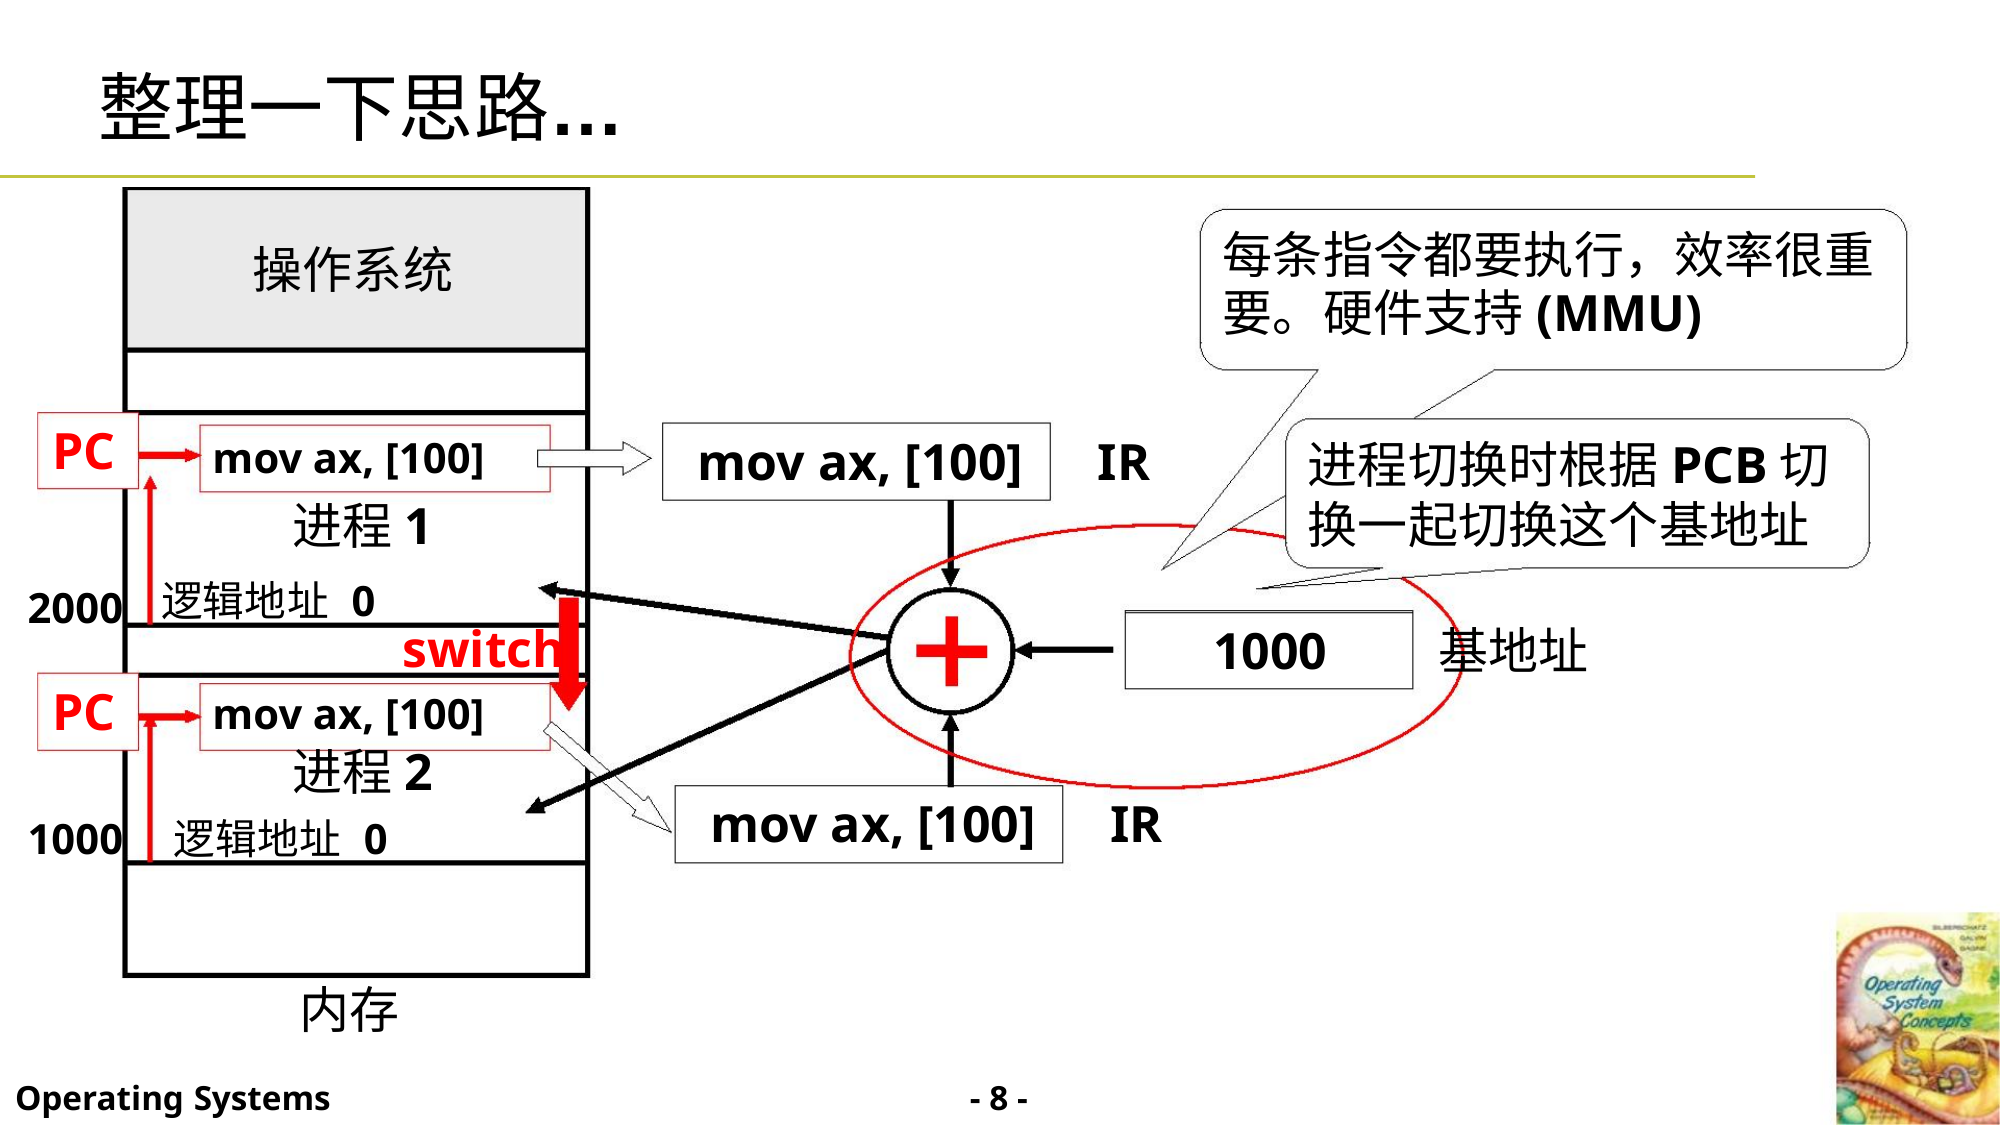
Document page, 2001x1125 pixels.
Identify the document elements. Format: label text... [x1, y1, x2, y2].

text_box Operating Systems [15, 1079, 335, 1117]
text_box 整理一下思路… [98, 66, 738, 151]
text_box - 8 - [970, 1079, 1080, 1117]
text_box mov ax, [100] IR [710, 796, 1228, 853]
text_box 进程1 [292, 498, 496, 555]
text_box PC [52, 684, 197, 741]
text_box 操作系统 [252, 248, 529, 299]
text_box 每条指令都要执行，效率很重 要。硬件支持(MMU) [1222, 233, 1974, 342]
text_box 2000 [27, 585, 183, 632]
text_box 内存 [299, 988, 475, 1039]
text_box 进程切换时根据PCB切 换一起切换这个基地址 [1307, 437, 1891, 554]
text_box 1000 基地址 [1213, 623, 1651, 680]
text_box 1000 逻辑地址 0 [27, 815, 427, 863]
text_box switch mov ax, [100] 进程2 [212, 621, 630, 801]
text_box mov ax, [100] IR [697, 434, 1216, 491]
text_box mov ax, [100] [212, 434, 601, 482]
text_box PC [52, 423, 197, 480]
text_box [37, 187, 2000, 1125]
text_box 逻辑地址 0 [161, 578, 427, 626]
